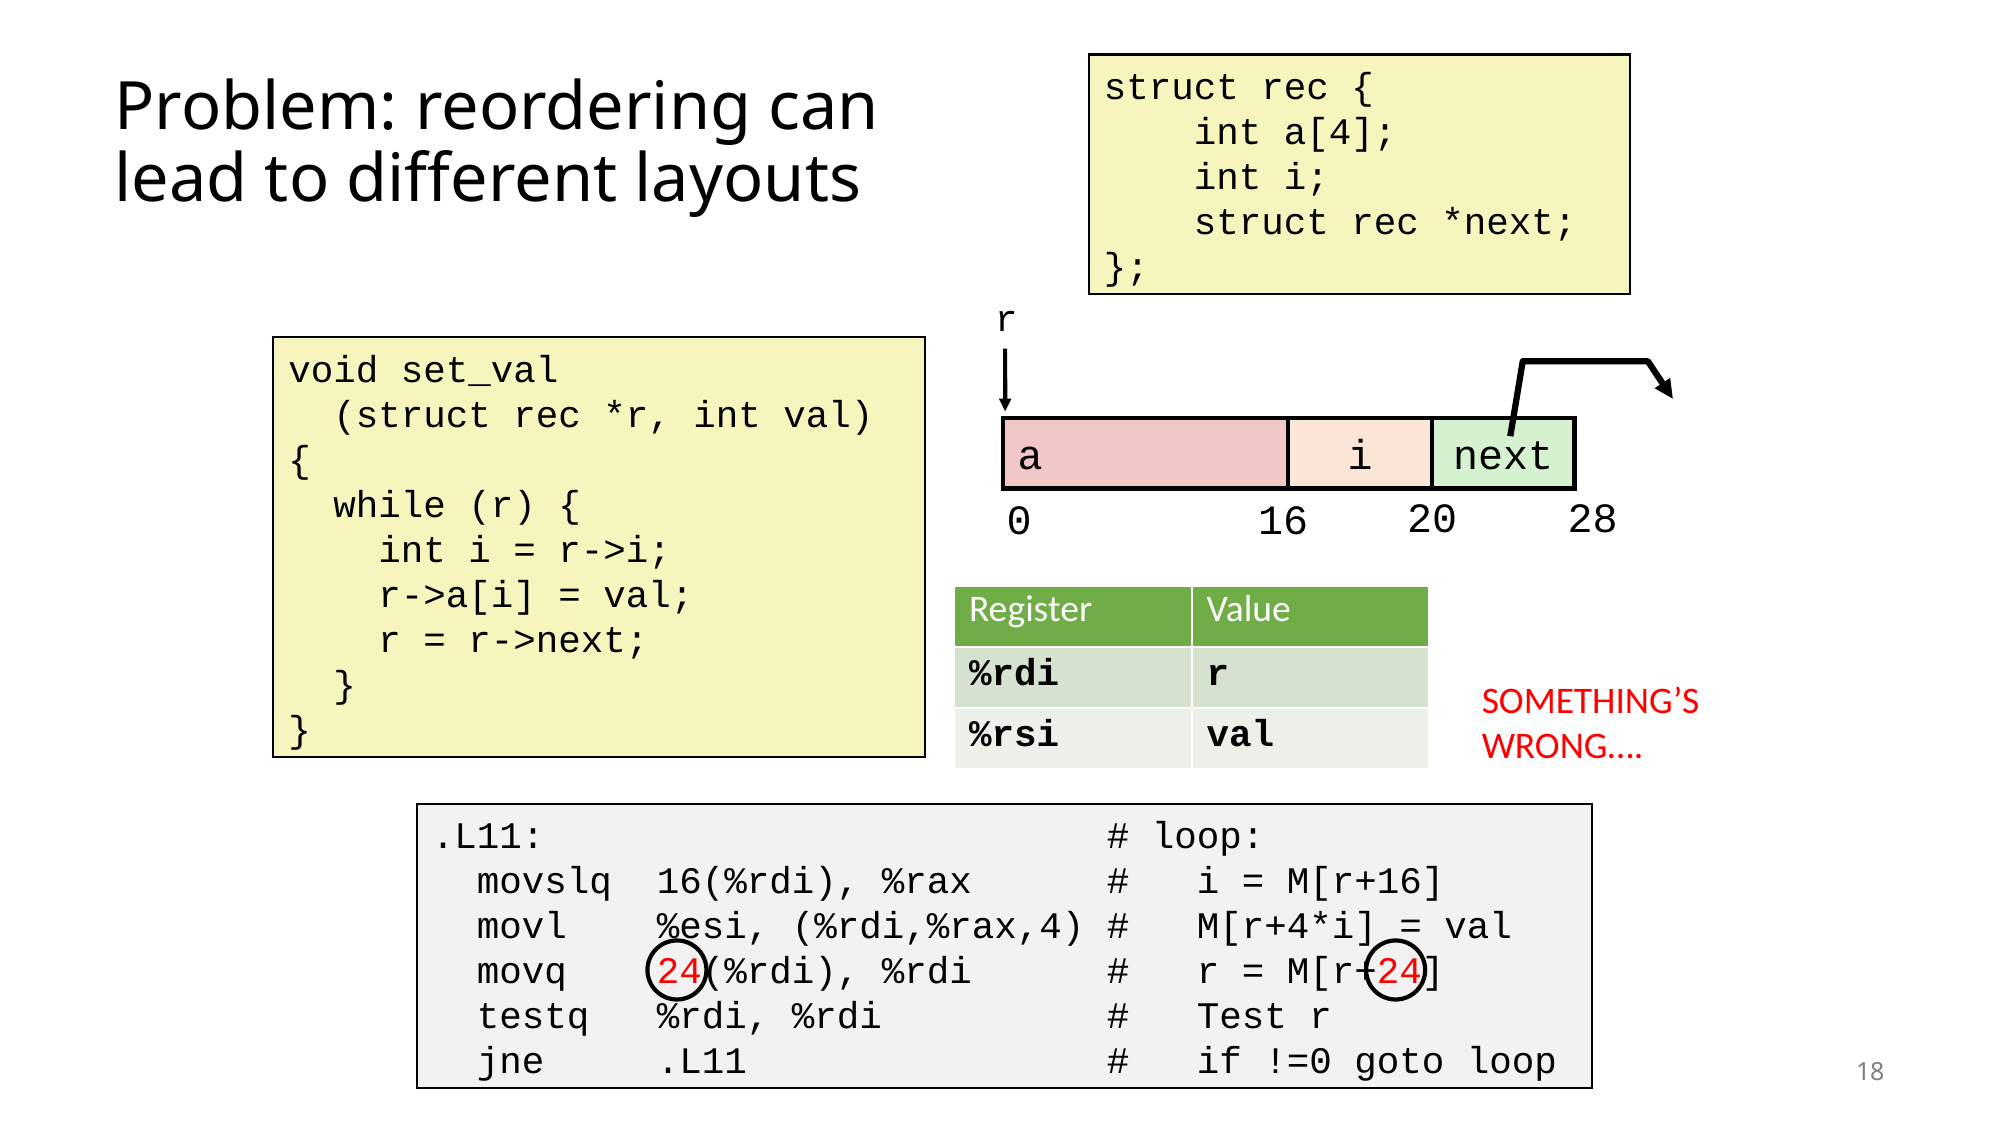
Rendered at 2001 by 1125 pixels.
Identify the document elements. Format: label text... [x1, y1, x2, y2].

table_cell r [1193, 648, 1428, 707]
table_header Value [1193, 587, 1428, 646]
text_box struct rec { int a[4]; int i; struct rec *next; }; [1089, 54, 1630, 286]
title Problem: reordering can lead to different layouts [99, 37, 955, 252]
text_box void set_val (struct rec *r, int val) { while (r) { int i = r->i; r->a[i] = val; r = r->next; } } [273, 337, 925, 757]
table_cell %rsi [955, 709, 1191, 768]
text_box [1366, 940, 1426, 1000]
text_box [980, 286, 1673, 551]
text_box [647, 940, 707, 1000]
text_box .L11: # loop: movslq 16(%rdi), %rax # i = M[r+16] movl %esi, (%rdi,%rax,4) # M[r+4*i] = val movq 24(%rdi), %rdi # r = M[r+24] testq %rdi, %rdi # Test r jne .L11 # if !=0 goto loop [417, 803, 1592, 1089]
text_box SOMETHING’S WRONG…. [1467, 668, 1721, 774]
table_header Register [955, 587, 1191, 646]
table_cell val [1193, 709, 1428, 768]
slide_number 18 [1749, 1042, 1900, 1103]
table_cell %rdi [955, 648, 1191, 707]
